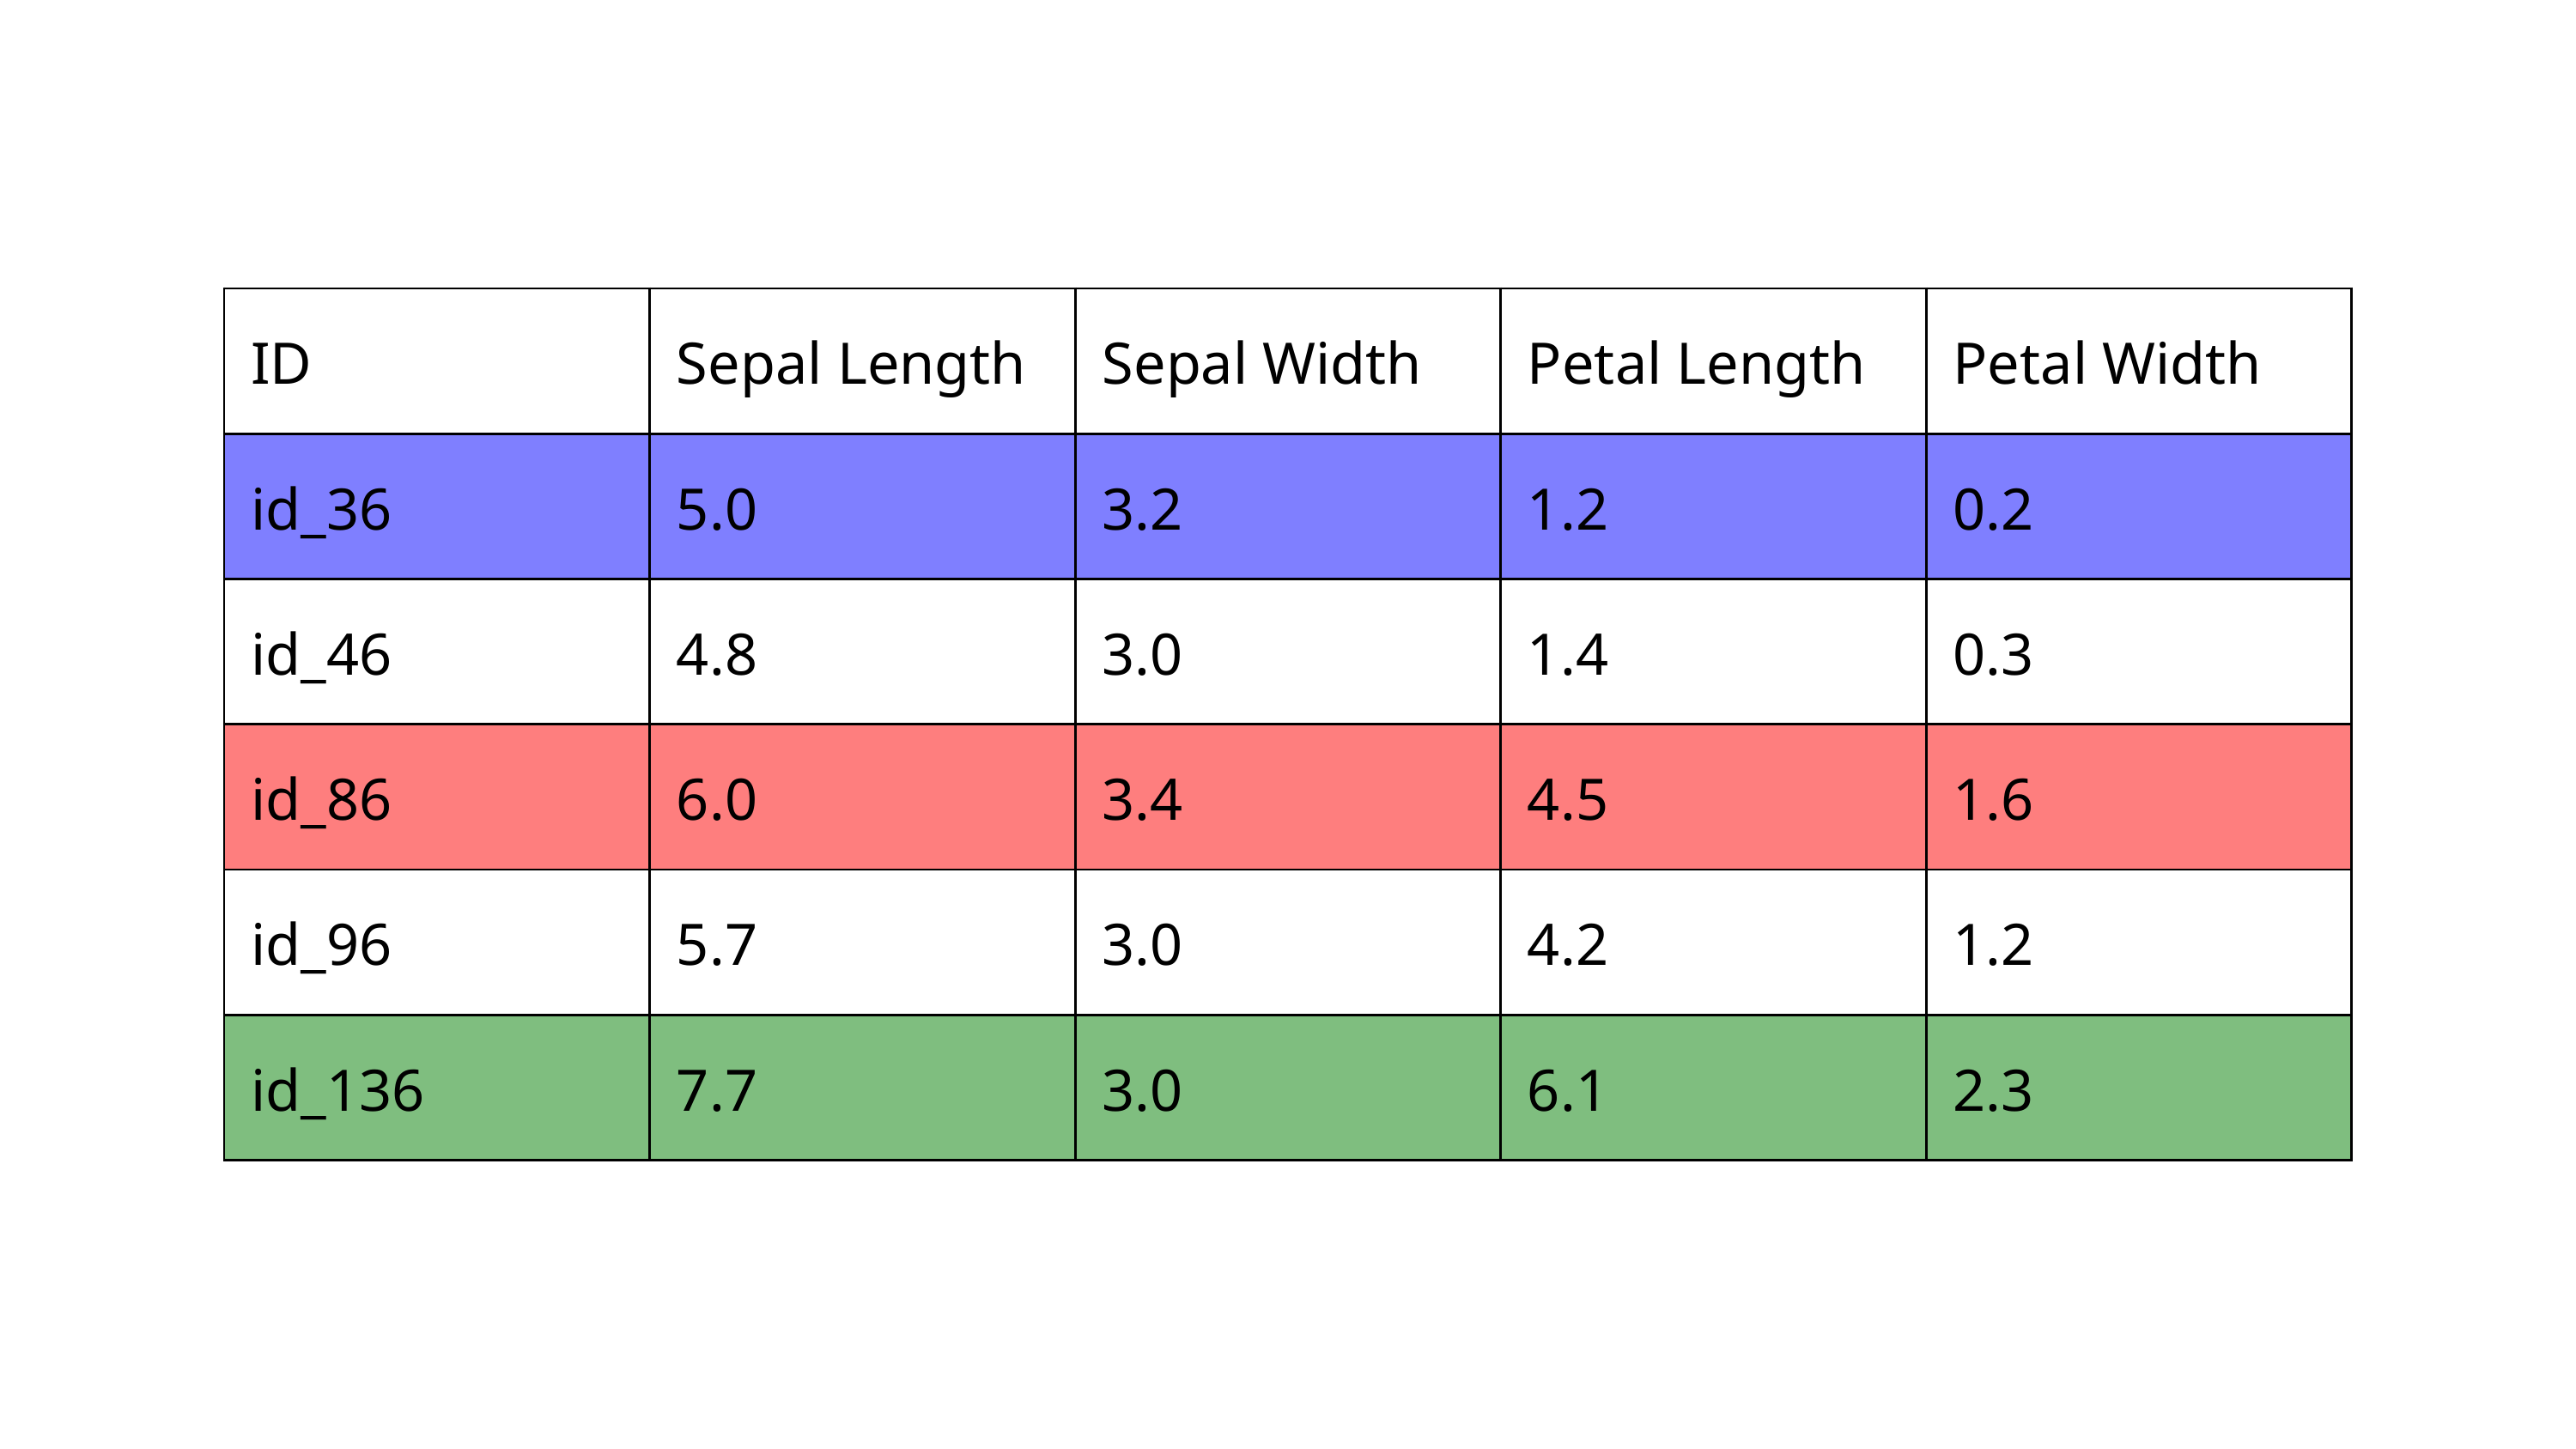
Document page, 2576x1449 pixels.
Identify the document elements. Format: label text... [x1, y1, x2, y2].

table_cell id_46 [225, 580, 648, 723]
table_cell id_136 [225, 1016, 648, 1159]
table_cell 3.0 [1077, 580, 1499, 723]
table_cell 1.6 [1928, 725, 2350, 869]
table_cell 2.3 [1928, 1016, 2350, 1159]
table_cell 3.2 [1077, 435, 1499, 578]
table_header Sepal Width [1077, 289, 1499, 433]
table_cell id_96 [225, 870, 648, 1014]
table_header ID [225, 289, 648, 433]
table_cell 4.8 [651, 580, 1074, 723]
table_cell 3.0 [1077, 1016, 1499, 1159]
table_cell 5.7 [651, 870, 1074, 1014]
table_cell 0.2 [1928, 435, 2350, 578]
table_cell 6.1 [1502, 1016, 1925, 1159]
table_header Petal Width [1928, 289, 2350, 433]
table_cell 1.2 [1502, 435, 1925, 578]
table_cell 6.0 [651, 725, 1074, 869]
table_cell 3.4 [1077, 725, 1499, 869]
table_cell id_36 [225, 435, 648, 578]
table_cell 4.5 [1502, 725, 1925, 869]
table_cell id_86 [225, 725, 648, 869]
table_cell 3.0 [1077, 870, 1499, 1014]
table_cell 4.2 [1502, 870, 1925, 1014]
table_cell 1.4 [1502, 580, 1925, 723]
table_cell 7.7 [651, 1016, 1074, 1159]
table_cell 5.0 [651, 435, 1074, 578]
table_cell 0.3 [1928, 580, 2350, 723]
table_cell 1.2 [1928, 870, 2350, 1014]
table_header Sepal Length [651, 289, 1074, 433]
table_header Petal Length [1502, 289, 1925, 433]
